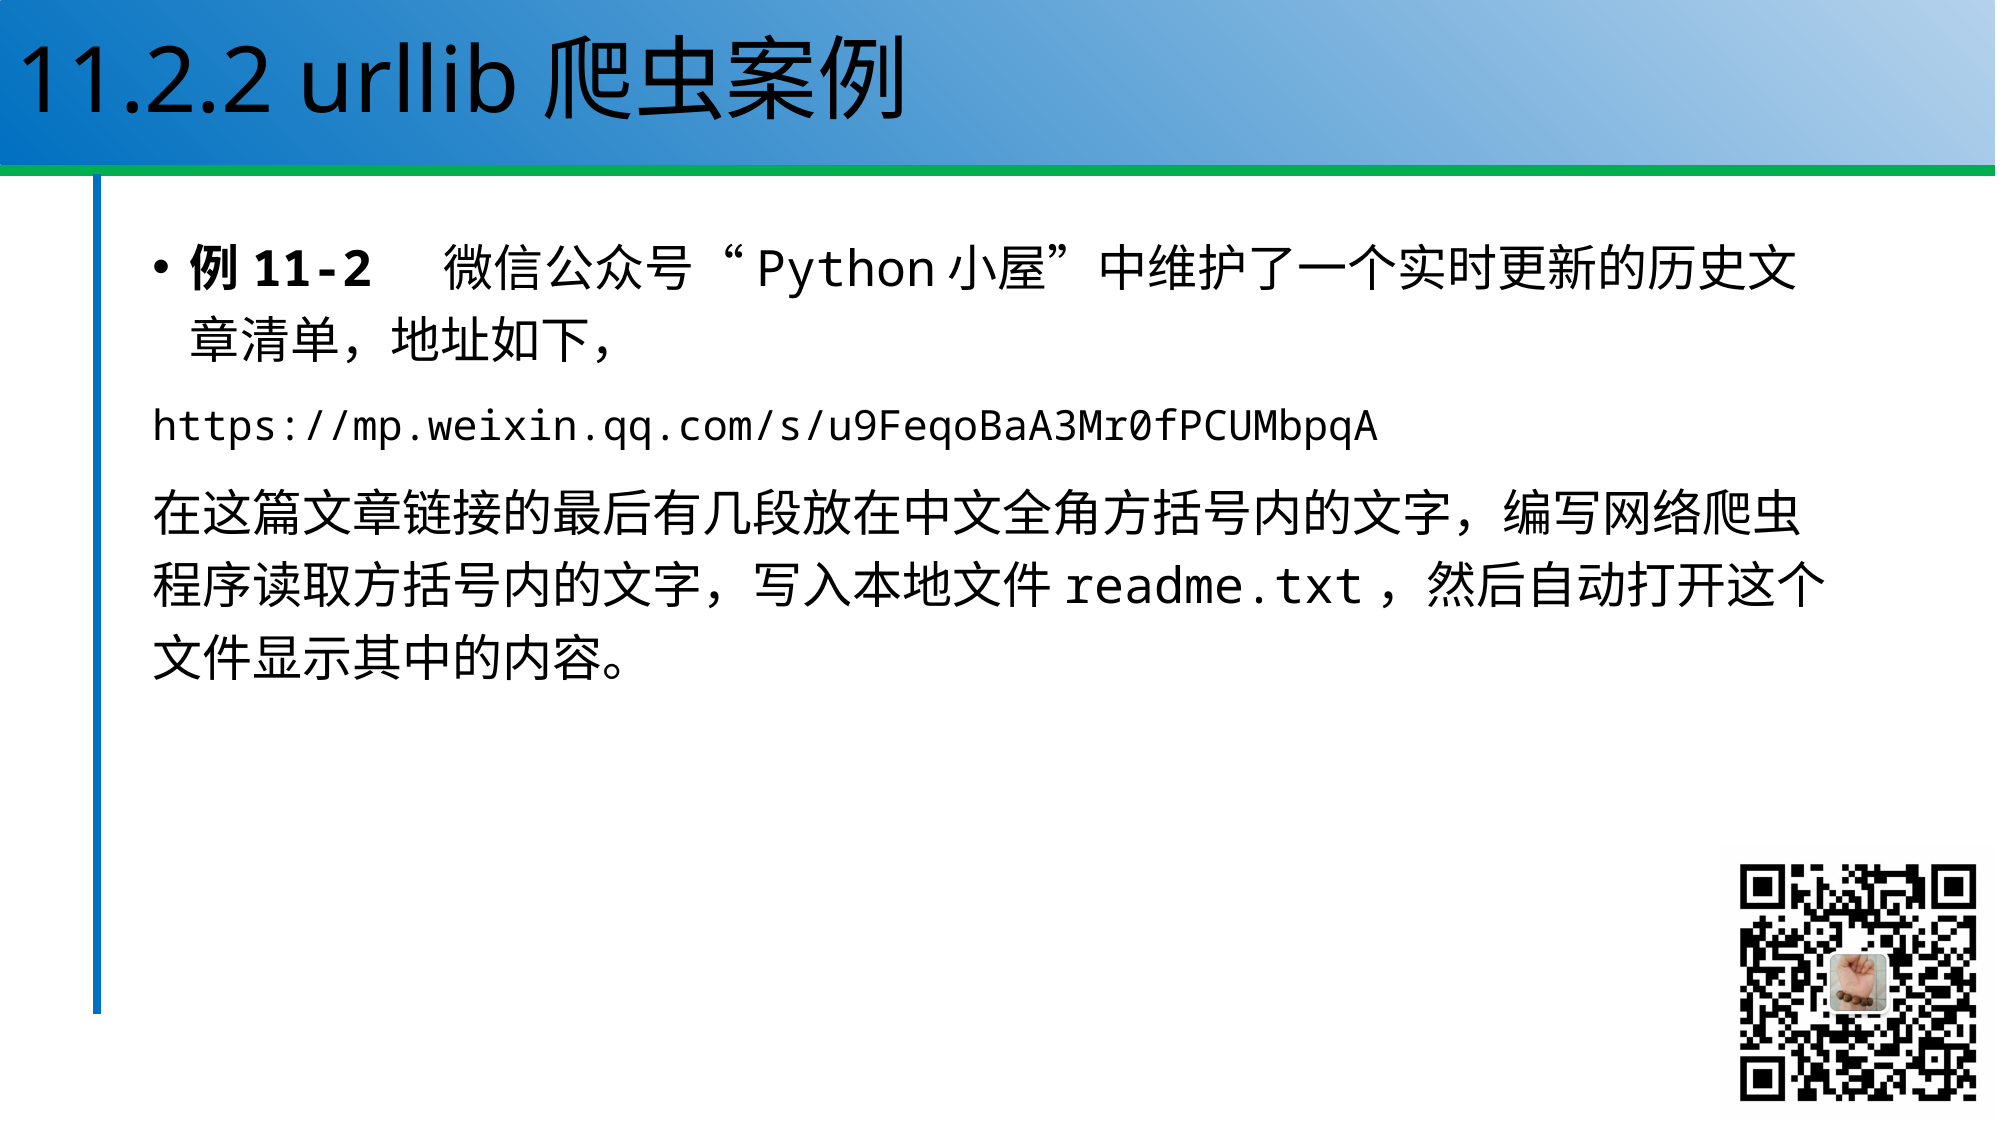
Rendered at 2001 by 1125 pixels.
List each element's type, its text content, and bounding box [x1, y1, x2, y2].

list 例11-2 微信公众号“Python小屋”中维护了一个实时更新的历史文章清单，地址如下， https://mp.weixin.qq.com/s/u9FeqoBaA3Mr0fPCUMbpqA 在这篇文章链接的最后有几段放在中文全角方括号内的文字，编写网络爬虫程序读取方括号内的文字，写入本地文件readme.txt，然后自动打开这个文件显示其中的内容。 [137, 216, 1863, 978]
title 11.2.2 urllib爬虫案例 [0, 0, 1995, 165]
slide_number [1412, 1042, 1863, 1103]
picture [1721, 845, 1995, 1120]
